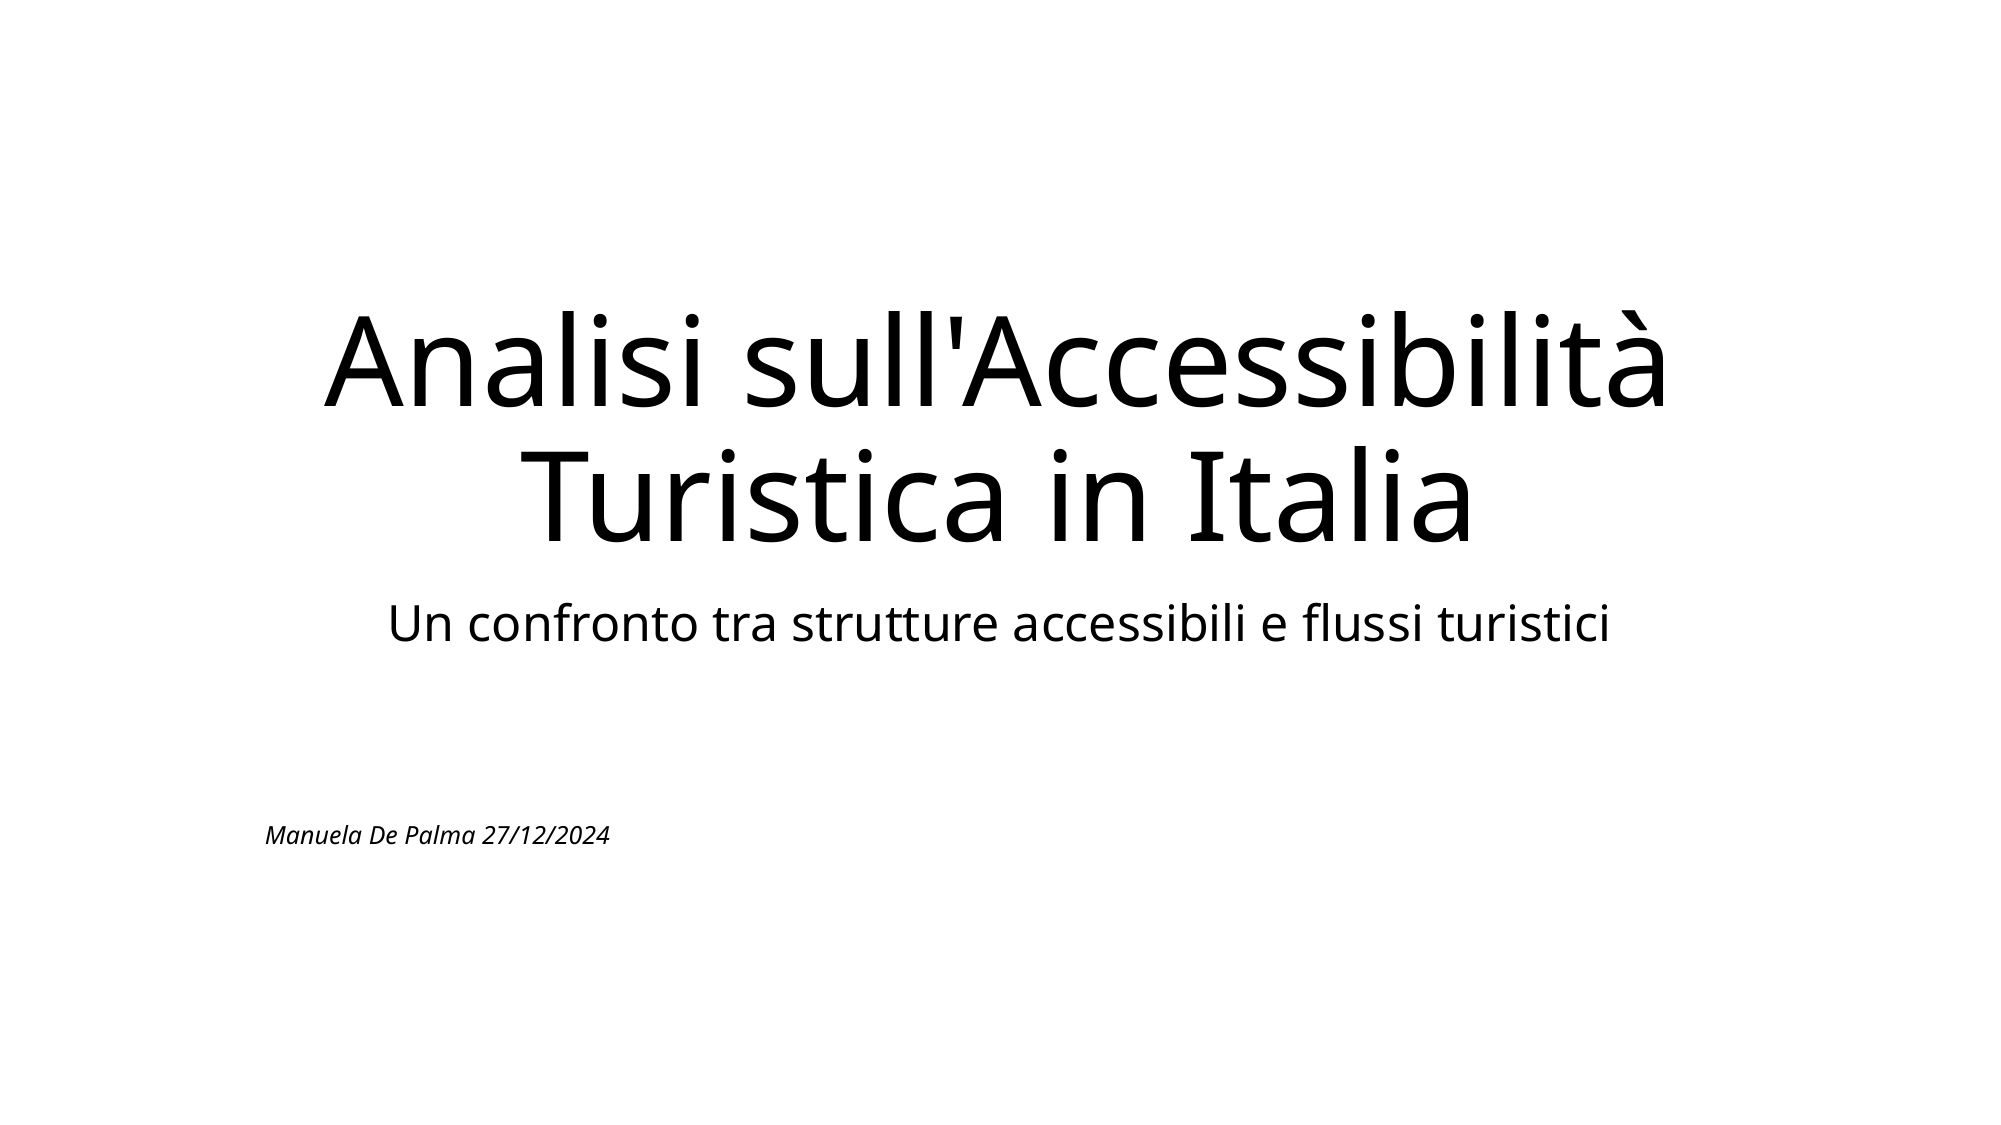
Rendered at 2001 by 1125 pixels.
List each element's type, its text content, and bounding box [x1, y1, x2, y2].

title Analisi sull'Accessibilità Turistica in Italia [249, 184, 1750, 576]
subtitle Un confronto tra strutture accessibili e flussi turistici Manuela De Palma 27/12/2024 [249, 590, 1750, 863]
